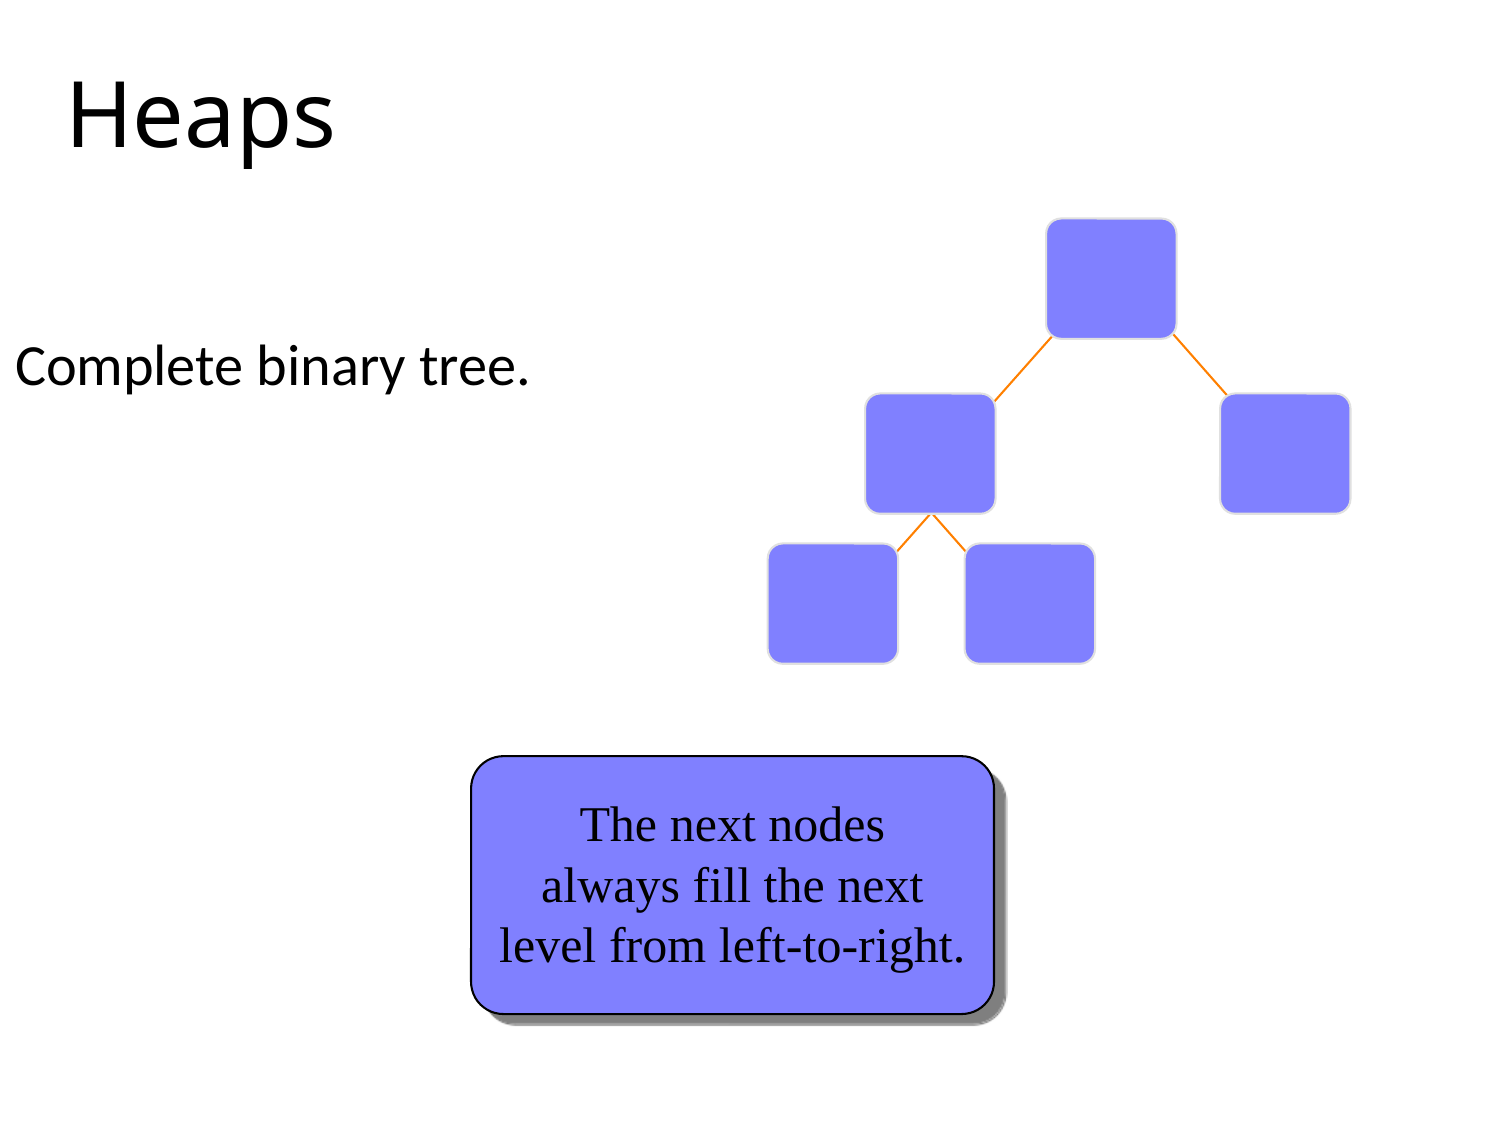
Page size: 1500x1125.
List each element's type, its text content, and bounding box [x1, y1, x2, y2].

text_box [767, 482, 958, 664]
title Heaps [50, 56, 1325, 244]
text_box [470, 756, 994, 1014]
list Complete binary tree. [0, 324, 548, 450]
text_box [958, 482, 1095, 664]
text_box [1046, 218, 1177, 339]
text_box [1220, 393, 1351, 514]
text_box [865, 393, 996, 482]
